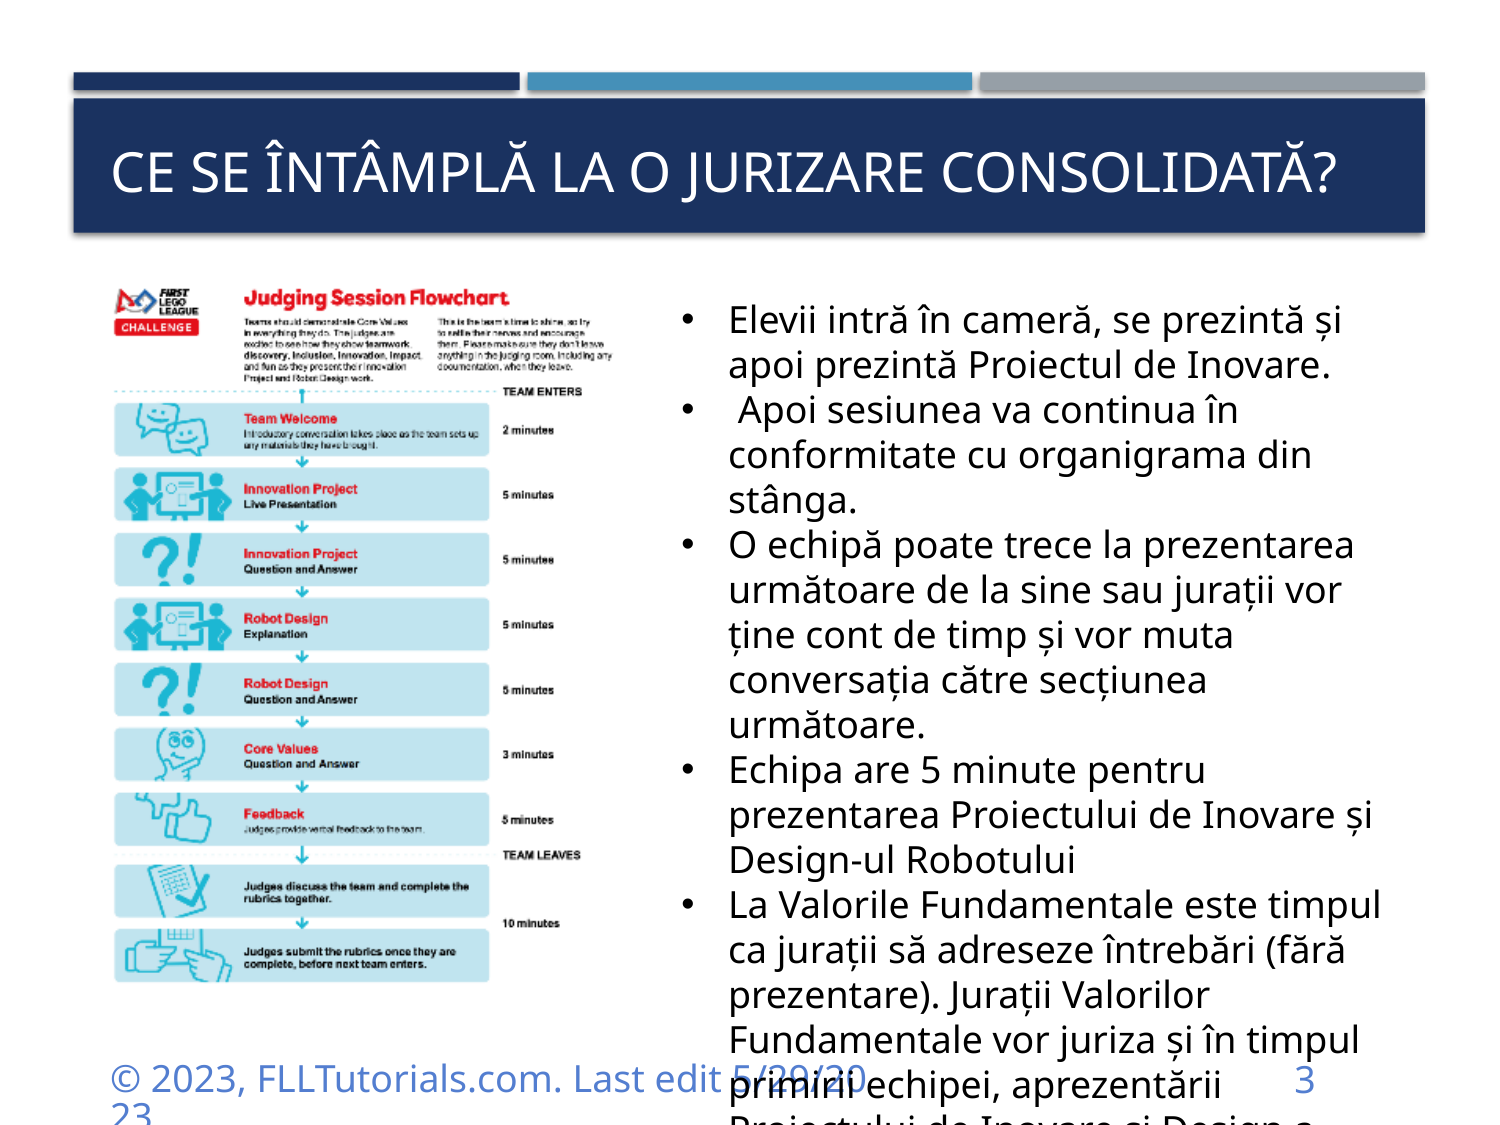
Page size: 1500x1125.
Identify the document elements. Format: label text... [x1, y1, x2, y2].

footer © 2023, FLLTutorials.com. Last edit 5/29/2023 [95, 1047, 666, 1108]
text_box Elevii intră în cameră, se prezintă și apoi prezintă Proiectul de Inovare. Apoi sesiunea va continua în conformitate cu organigrama din stânga. O echipă poate trece la prezentarea următoare de la sine sau jurații vor ține cont de timp și vor muta conversația către secțiunea următoare. Echipa are 5 minute pentru prezentarea Proiectului de Inovare și Design-ul Robotului La Valorile Fundamentale este timpul ca jurații să adreseze întrebări (fără prezentare). Jurații Valorilor Fundamentale vor juriza și în timpul primirii echipei, aprezentării Proiectului de Inovare și Design a robotului de asemenea. [666, 288, 1406, 1125]
title Ce se întâmplă la o jurizare consolidată? [95, 112, 1406, 211]
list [93, 271, 640, 987]
